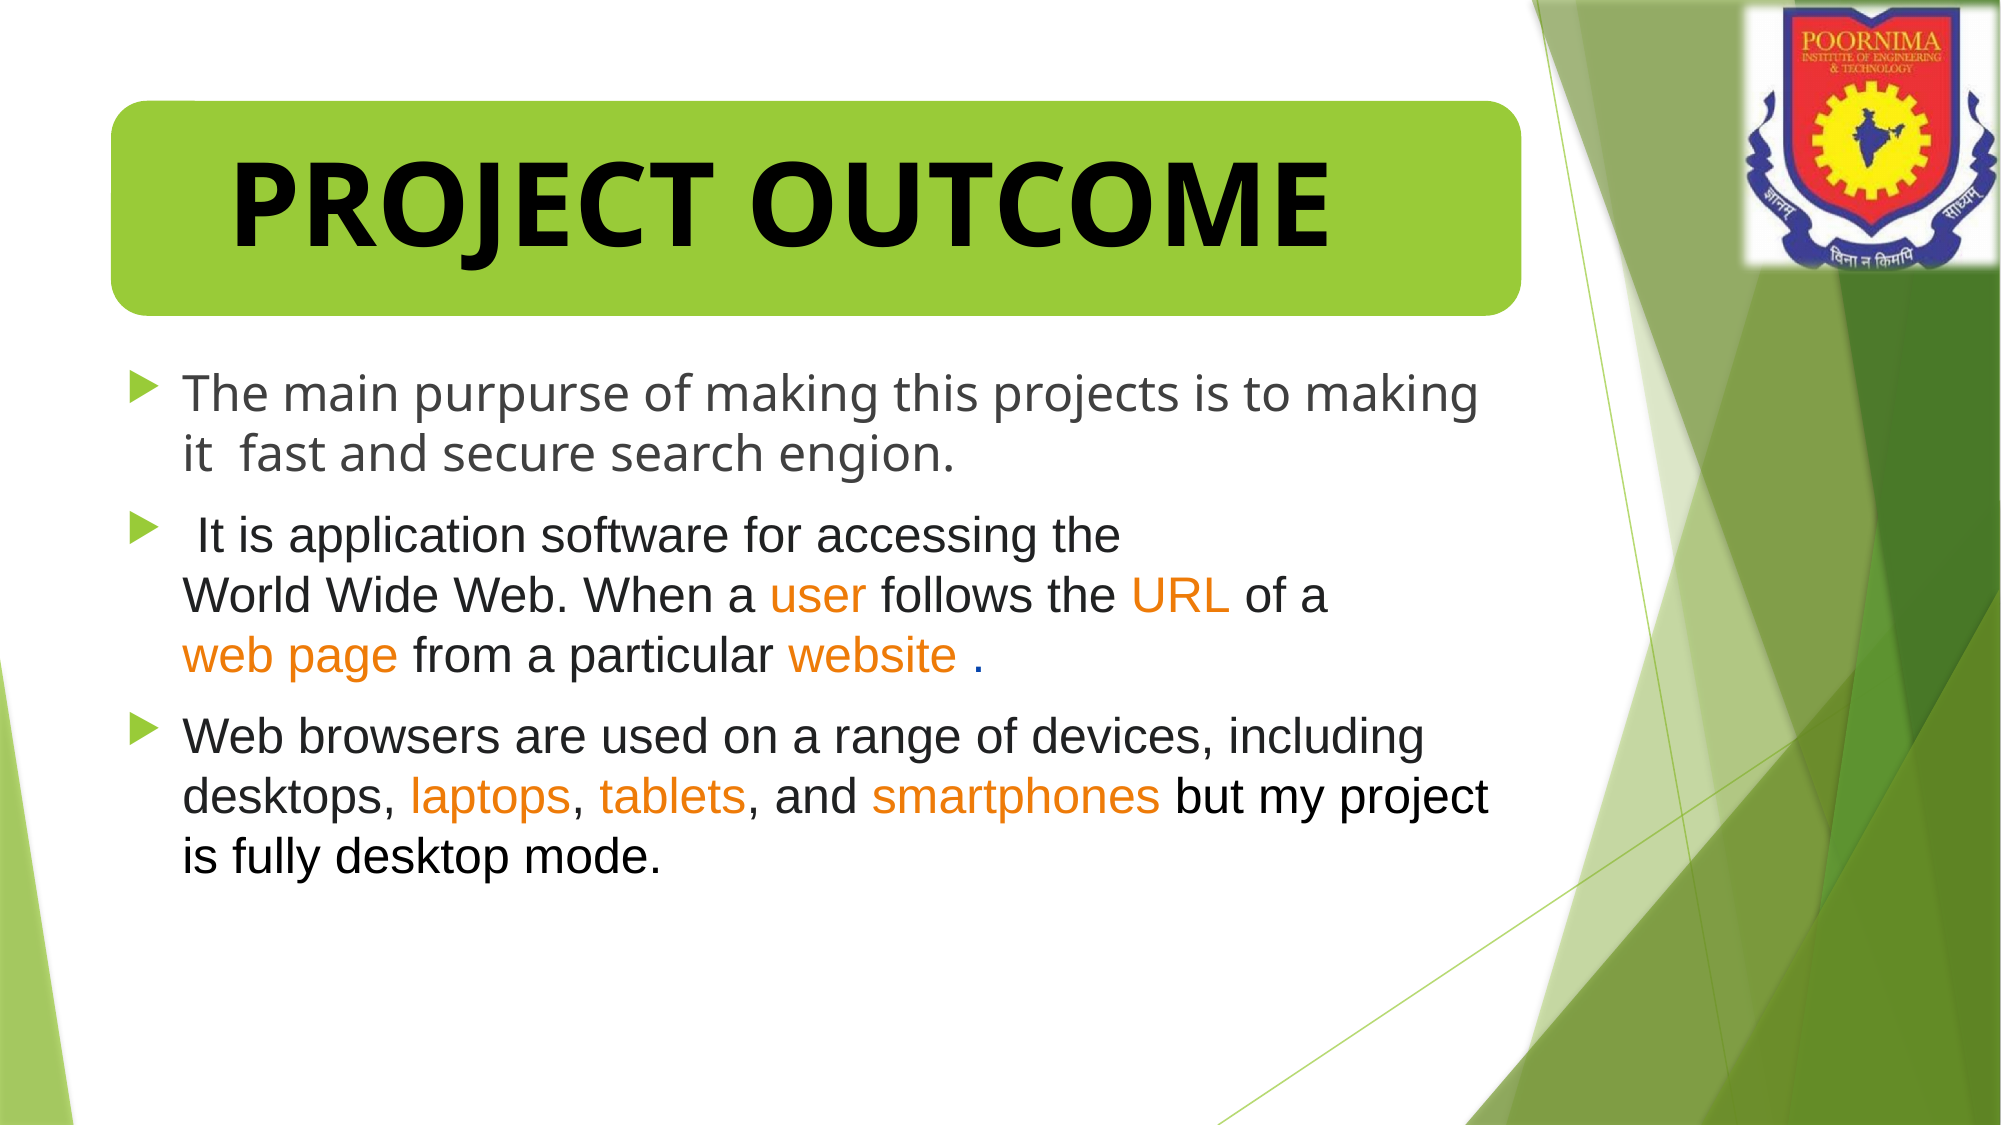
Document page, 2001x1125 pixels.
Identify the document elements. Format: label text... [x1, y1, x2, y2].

picture [1737, 0, 2000, 272]
list The main purpurse of making this projects is to making it fast and secure search engion. It is application software for accessing the World Wide Web. When a user follows the URL of a web page from a particular website . Web browsers are used on a range of devices, including desktops, laptops, tablets, and smartphones but my project is fully desktop mode. [111, 354, 1522, 992]
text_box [110, 99, 1522, 318]
